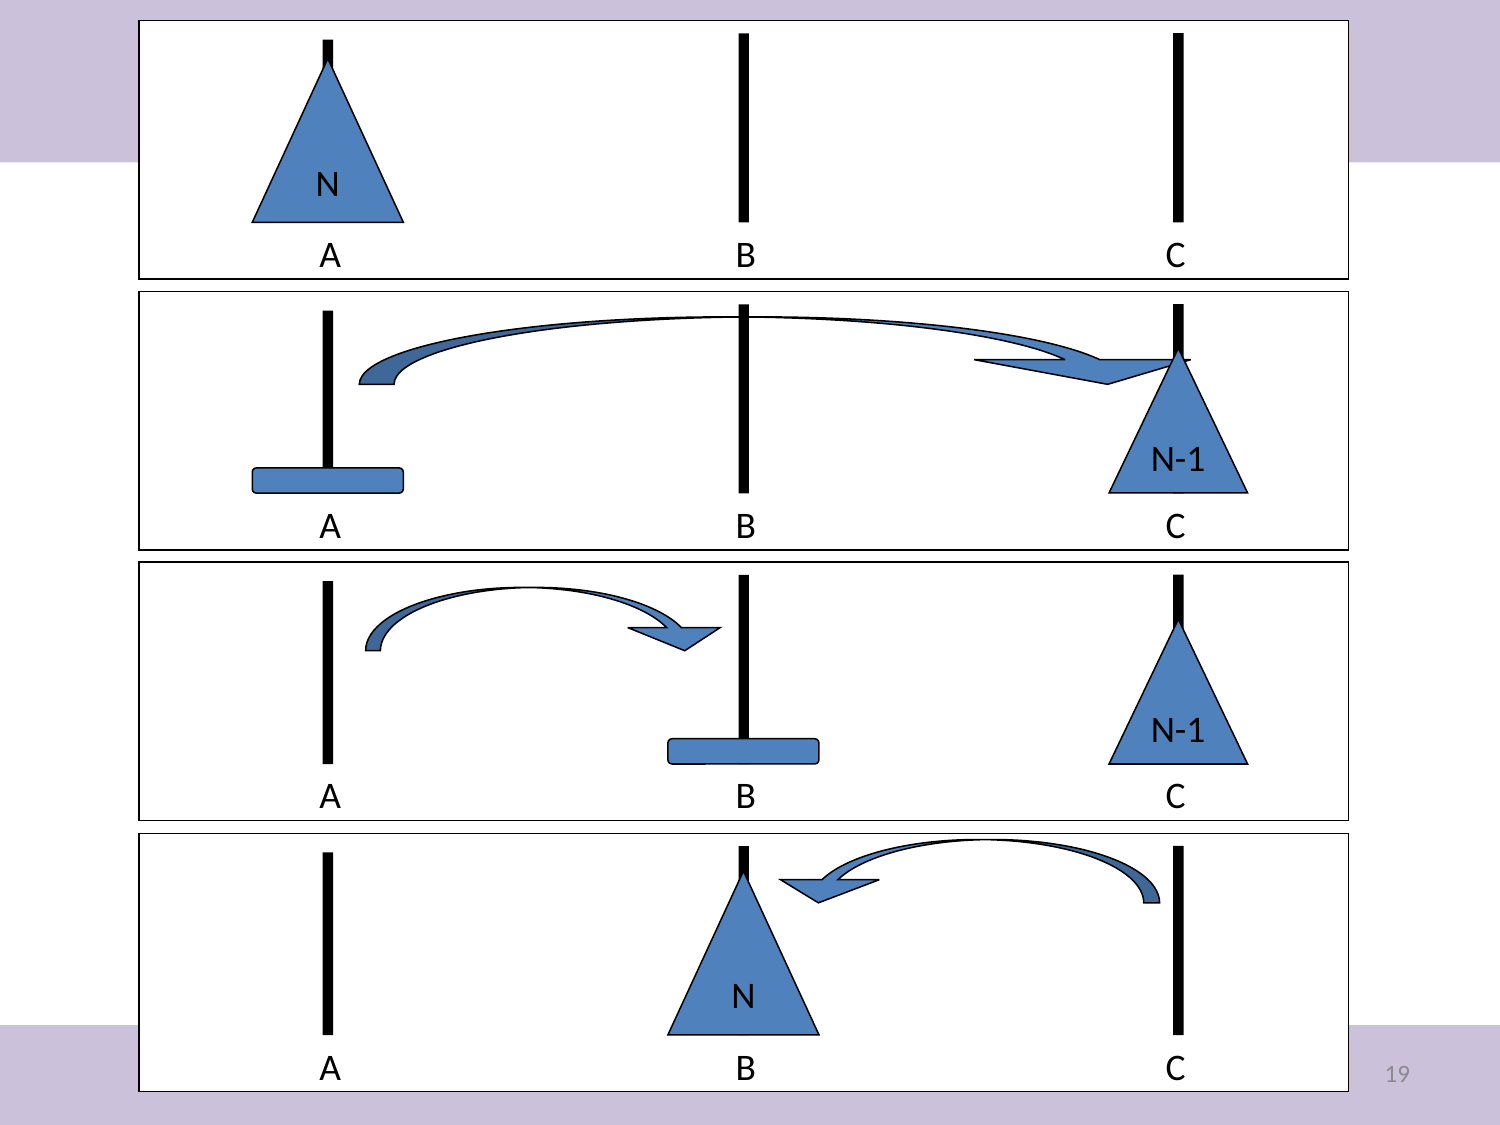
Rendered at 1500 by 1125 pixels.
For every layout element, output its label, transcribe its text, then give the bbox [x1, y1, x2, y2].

text_box N-1 [1109, 619, 1248, 764]
text_box N-1 [1109, 348, 1248, 493]
text_box B [720, 493, 772, 554]
text_box C [1150, 222, 1201, 283]
text_box B [720, 1035, 772, 1095]
text_box C [1150, 764, 1201, 824]
text_box [365, 587, 721, 651]
text_box C [1150, 1035, 1201, 1095]
text_box [667, 738, 819, 764]
text_box [138, 20, 1349, 279]
text_box A [304, 763, 357, 824]
slide_number 19 [1074, 1042, 1425, 1103]
text_box B [720, 764, 772, 824]
text_box B [720, 222, 772, 283]
text_box A [304, 1035, 357, 1095]
text_box [359, 316, 1172, 385]
text_box [138, 291, 1349, 550]
text_box C [1150, 493, 1201, 554]
text_box N [667, 871, 819, 1035]
text_box N [252, 58, 404, 223]
text_box A [304, 223, 357, 283]
text_box [138, 562, 1349, 821]
text_box [780, 839, 1160, 903]
text_box [252, 467, 404, 494]
text_box [138, 833, 1349, 1092]
text_box A [304, 493, 357, 554]
